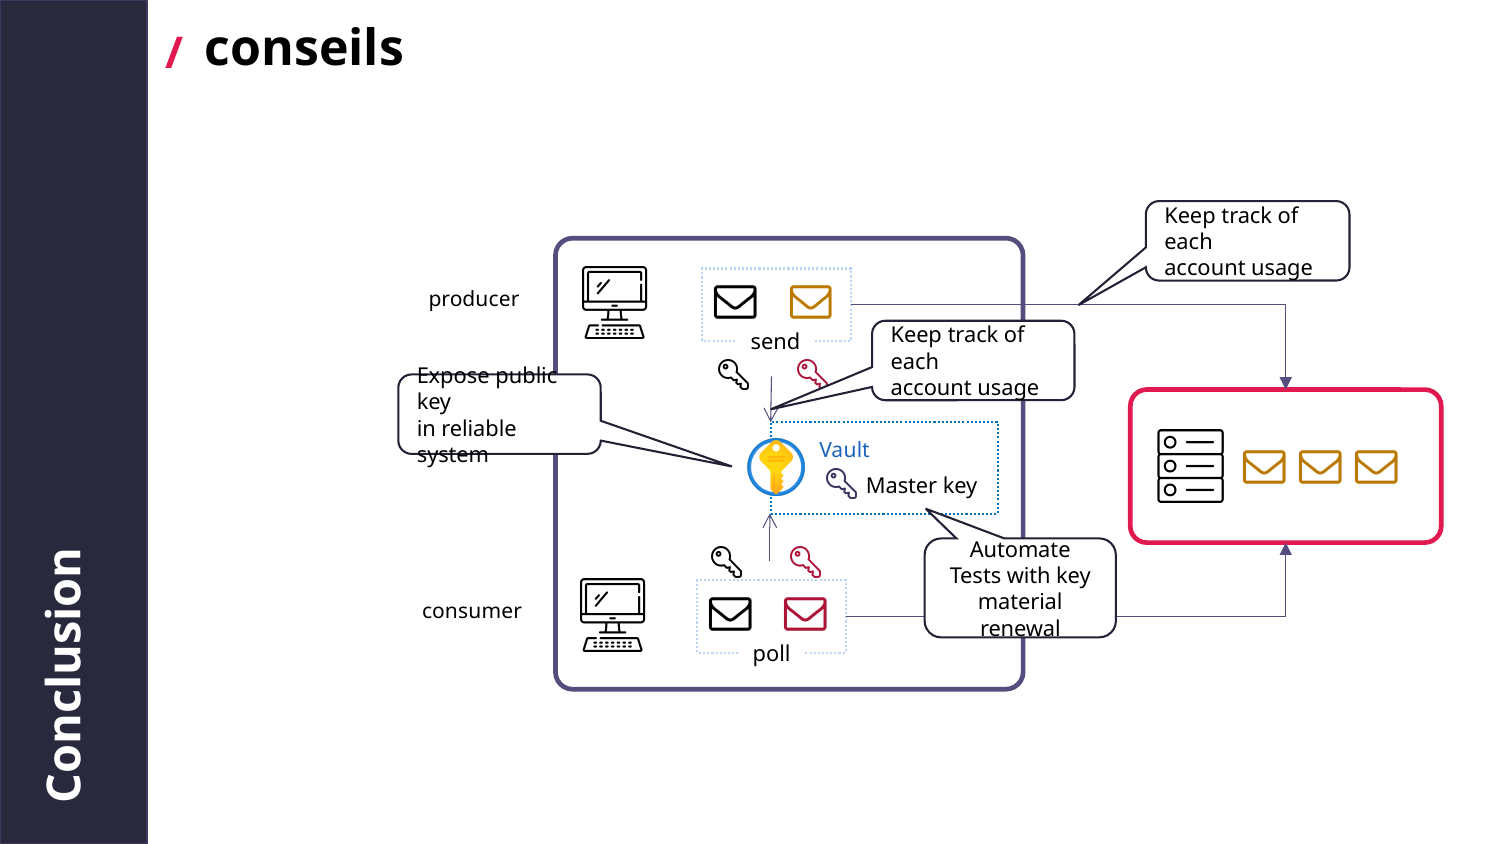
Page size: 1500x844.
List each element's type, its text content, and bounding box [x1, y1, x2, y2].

text_box [770, 421, 999, 515]
picture [578, 266, 651, 339]
text_box Keep track of each account usage [772, 375, 863, 411]
picture [711, 546, 742, 578]
text_box producer [413, 278, 535, 319]
text_box Keep track of each account usage [871, 390, 1076, 402]
picture [718, 359, 749, 390]
text_box Expose public key in reliable system [397, 373, 733, 468]
text_box send [735, 319, 816, 361]
text_box consumer [407, 590, 538, 631]
picture [790, 546, 821, 578]
picture [1298, 444, 1342, 488]
picture [576, 578, 649, 652]
text_box poll [737, 632, 806, 674]
text_box Automate Tests with key material renewal [923, 617, 1117, 639]
text_box Keep track of each account usage [1078, 200, 1351, 304]
text_box Automate Tests with key material renewal [924, 507, 1112, 542]
text_box [701, 267, 852, 342]
picture [713, 279, 757, 323]
text_box [554, 237, 1025, 691]
picture [826, 468, 857, 499]
title conseils [189, 0, 1484, 99]
picture [1242, 444, 1286, 488]
text_box Master key [851, 464, 993, 506]
picture [783, 591, 827, 635]
picture [708, 591, 752, 635]
text_box Conclusion [26, 341, 98, 819]
picture [746, 438, 806, 496]
picture [1354, 444, 1398, 488]
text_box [845, 542, 1286, 617]
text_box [850, 304, 1286, 390]
text_box [696, 579, 847, 654]
picture [1154, 429, 1227, 503]
picture [789, 279, 832, 323]
picture [797, 359, 828, 390]
text_box Vault [804, 429, 885, 470]
text_box [1129, 388, 1443, 544]
